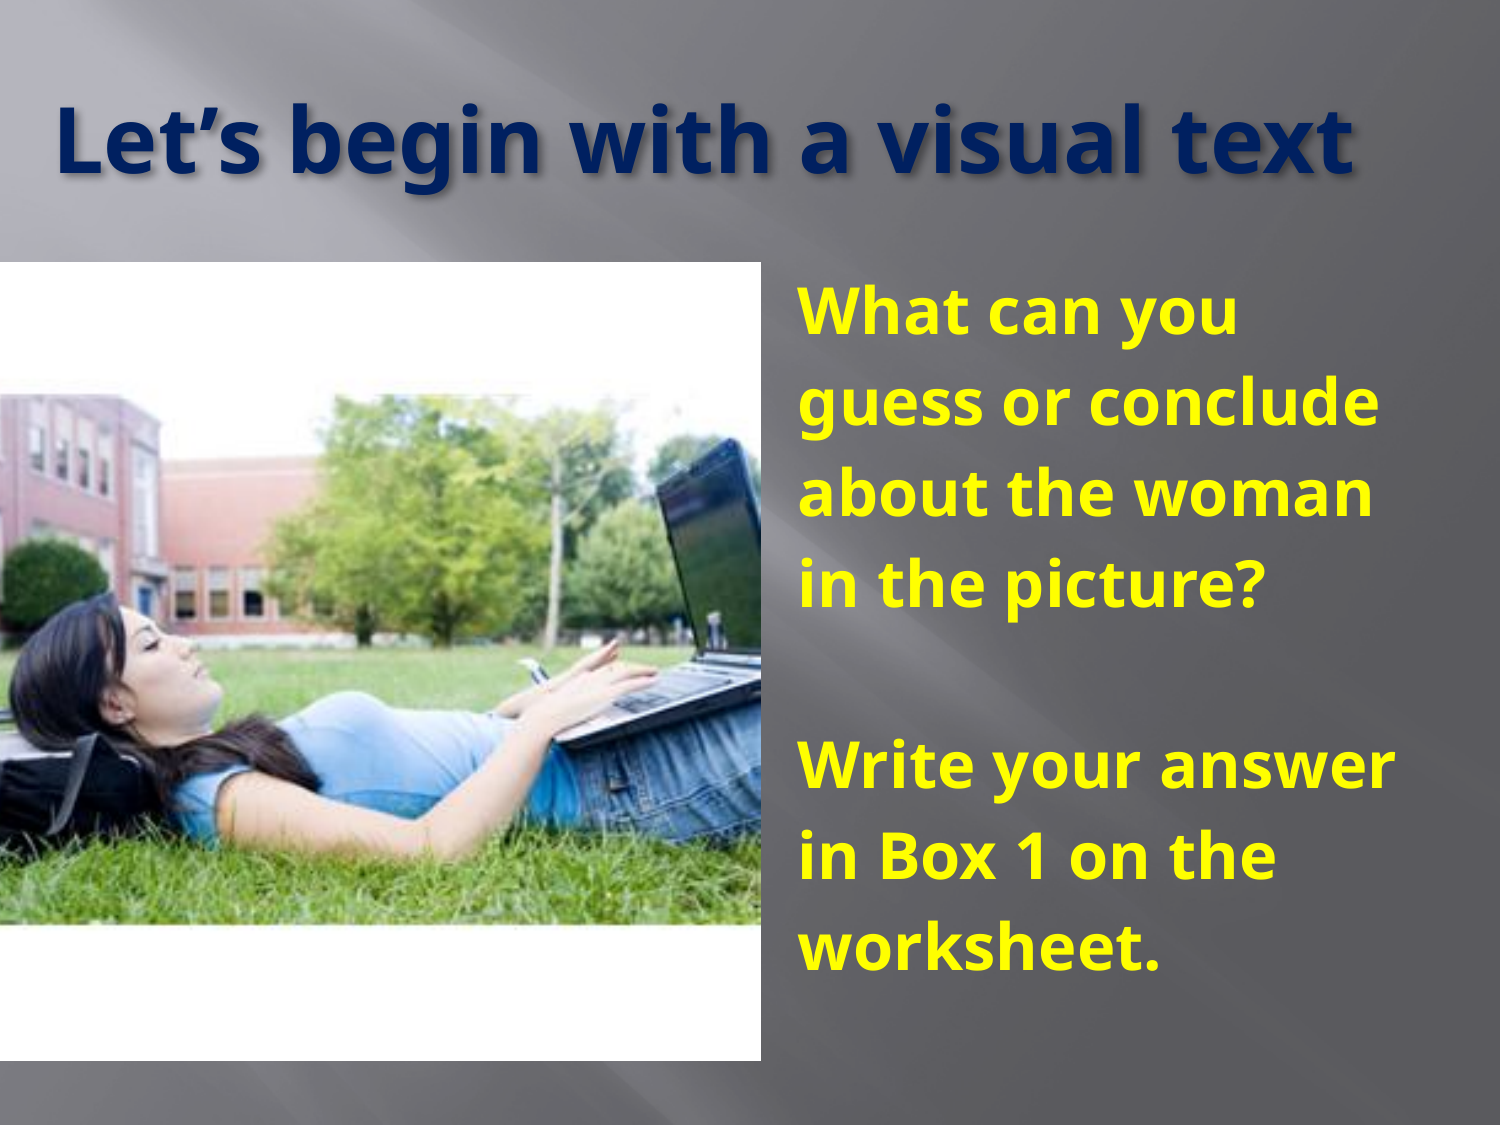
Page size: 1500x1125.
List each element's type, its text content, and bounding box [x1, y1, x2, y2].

list What can you guess or conclude about the woman in the picture? Write your answer in Box 1 on the worksheet. [762, 262, 1500, 1125]
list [0, 262, 761, 1061]
text_box Let’s begin with a visual text [37, 74, 1463, 200]
